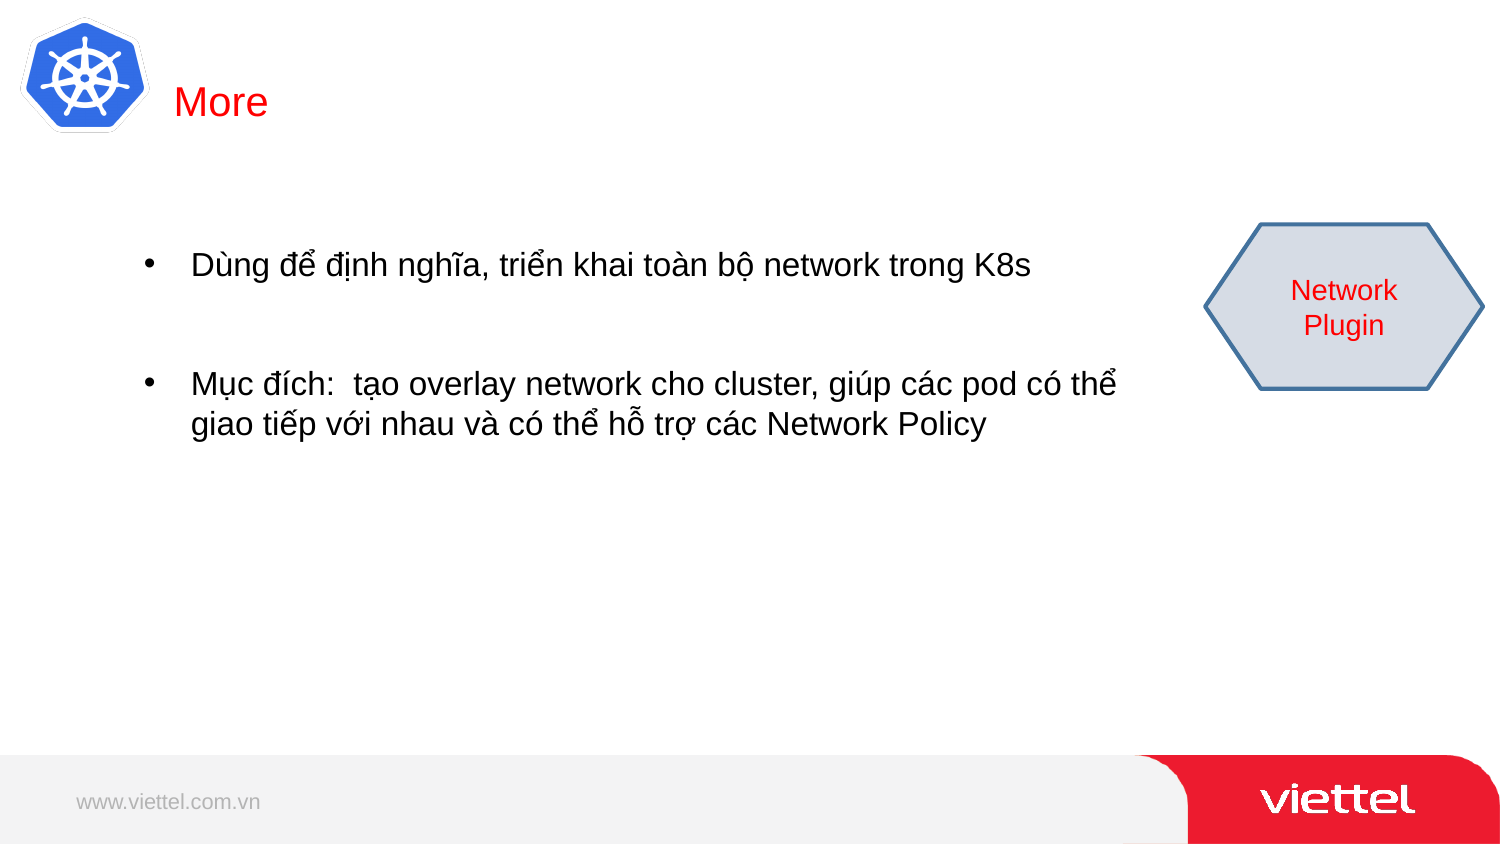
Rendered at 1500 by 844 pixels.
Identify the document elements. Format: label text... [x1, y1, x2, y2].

picture [19, 15, 151, 134]
picture [0, 755, 1500, 844]
text_box More [158, 67, 624, 133]
text_box Dùng để định nghĩa, triển khai toàn bộ network trong K8s Mục đích: tạo overlay network cho cluster, giúp các pod có thể giao tiếp với nhau và có thể hỗ trợ các Network Policy [129, 235, 1197, 450]
text_box Network Plugin [1203, 222, 1485, 391]
